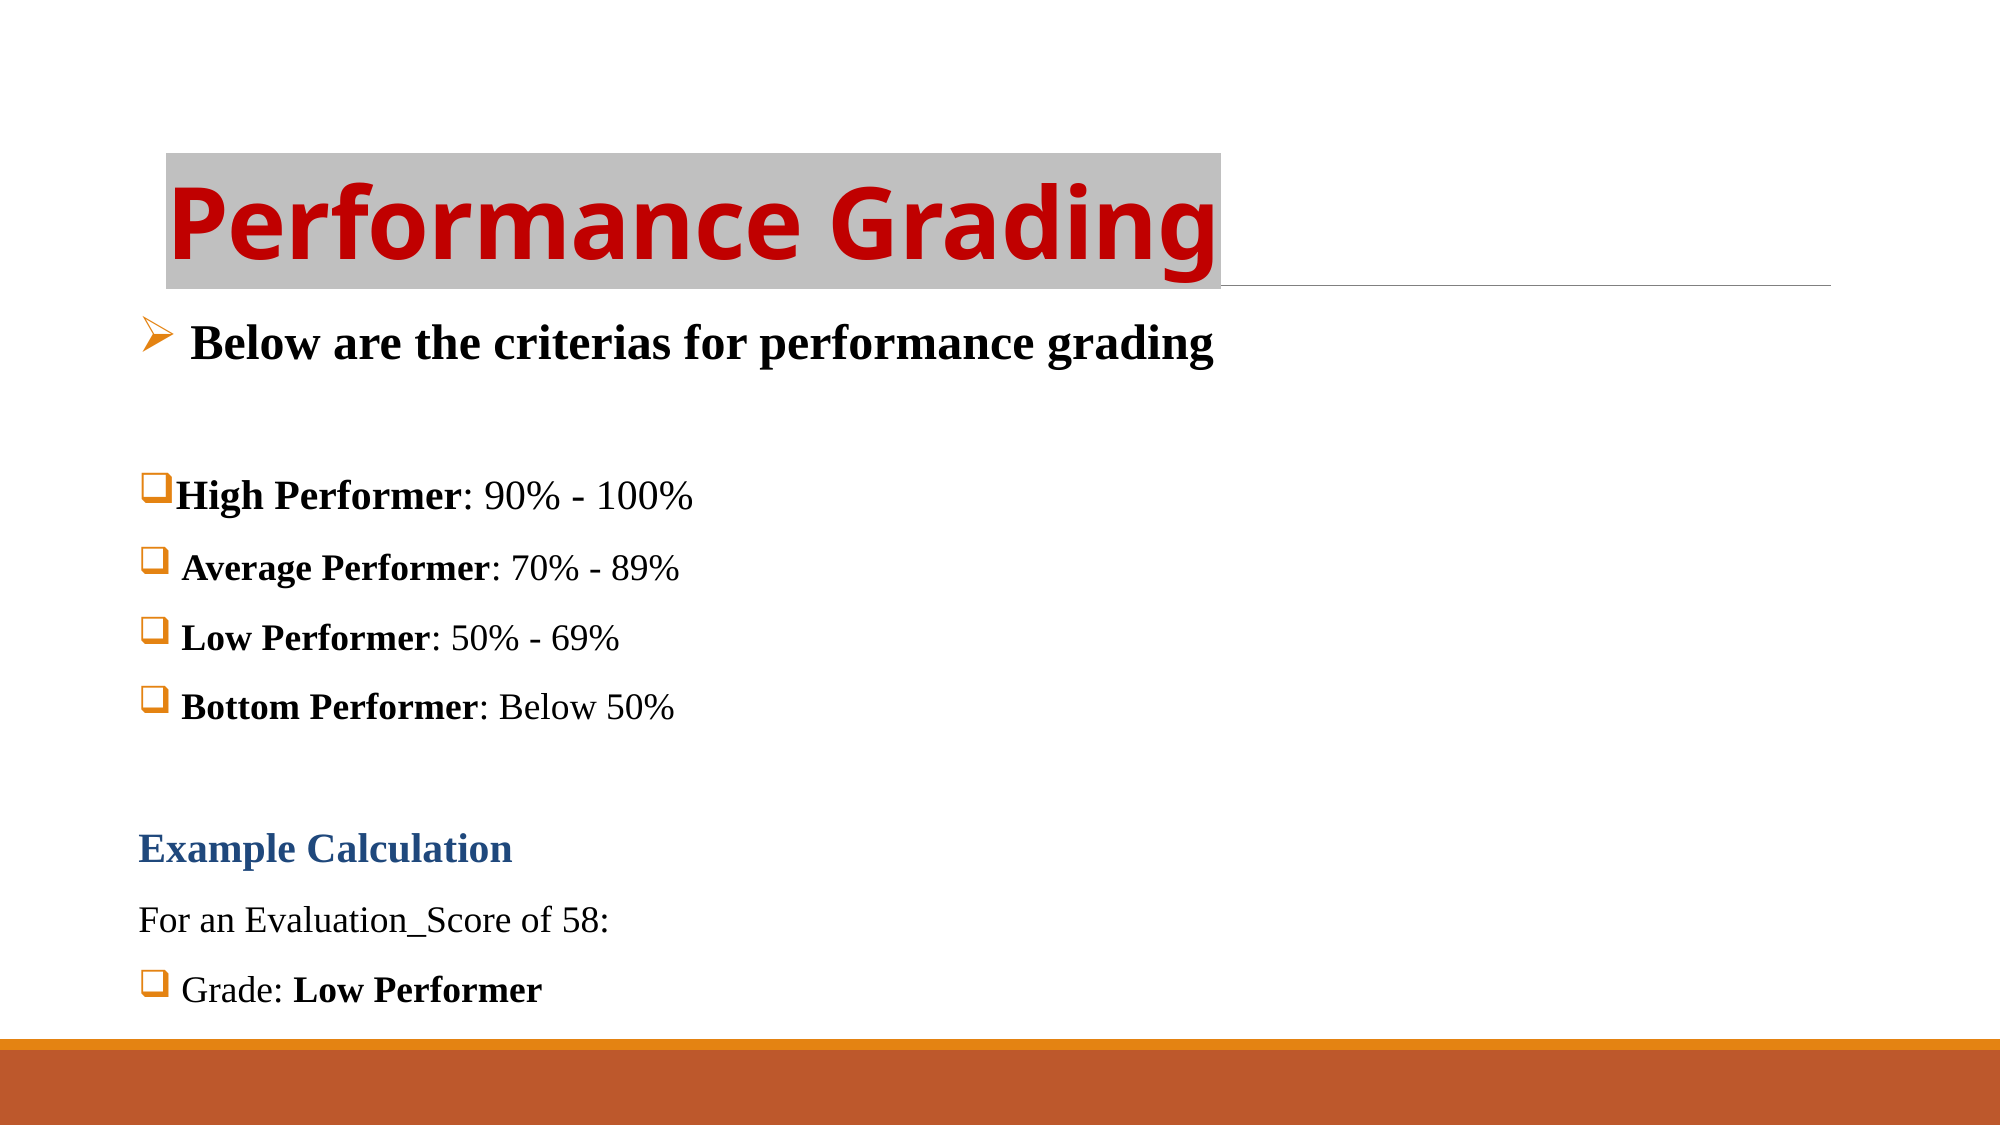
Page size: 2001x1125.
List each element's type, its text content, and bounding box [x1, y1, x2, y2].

title Performance Grading [25, 0, 1669, 288]
list Below are the criterias for performance grading High Performer: 90% - 100% Average Performer: 70% - 89% Low Performer: 50% - 69% Bottom Performer: Below 50% Example Calculation For an Evaluation_Score of 58: Grade: Low Performer [138, 308, 1782, 1125]
